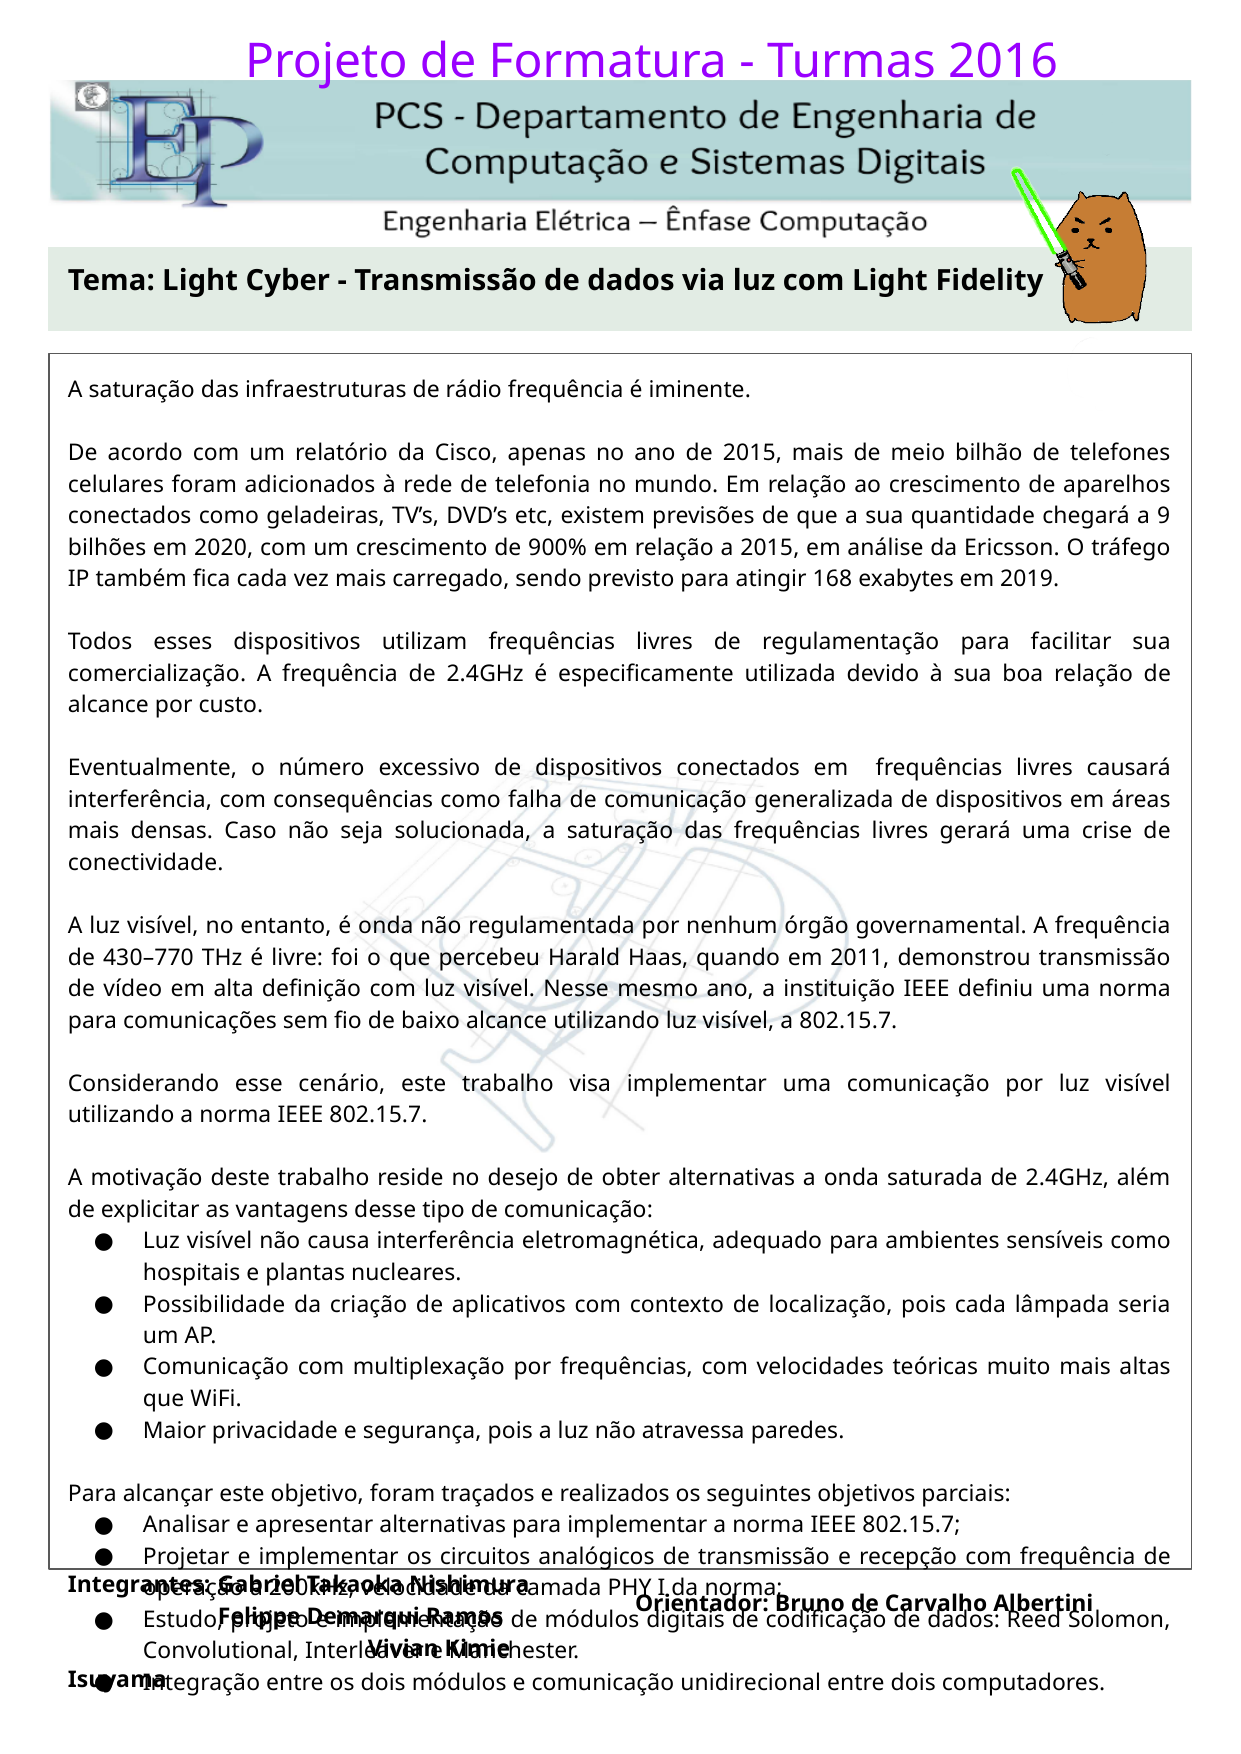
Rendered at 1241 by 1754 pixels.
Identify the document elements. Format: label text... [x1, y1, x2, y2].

text_box Orientador: Bruno de Carvalho Albertini [620, 1569, 1192, 1703]
text_box Projeto de Formatura - Turmas 2016 [226, 10, 1236, 115]
picture [48, 80, 1192, 413]
picture [0, 664, 1241, 1215]
text_box A saturação das infraestruturas de rádio frequência é iminente. De acordo com um relatório da Cisco, apenas no ano de 2015, mais de meio bilhão de telefones celulares foram adicionados à rede de telefonia no mundo. Em relação ao crescimento de aparelhos conectados como geladeiras, TV’s, DVD’s etc, existem previsões de que a sua quantidade chegará a 9 bilhões em 2020, com um crescimento de 900% em relação a 2015, em análise da Ericsson. O tráfego IP também fica cada vez mais carregado, sendo previsto para atingir 168 exabytes em 2019. Todos esses dispositivos utilizam frequências livres de regulamentação para facilitar sua comercialização. A frequência de 2.4GHz é especificamente utilizada devido à sua boa relação de alcance por custo. Eventualmente, o número excessivo de dispositivos conectados em frequências livres causará interferência, com consequências como falha de comunicação generalizada de dispositivos em áreas mais densas. Caso não seja solucionada, a saturação das frequências livres gerará uma crise de conectividade. A luz visível, no entanto, é onda não regulamentada por nenhum órgão governamental. A frequência de 430–770 THz é livre: foi o que percebeu Harald Haas, quando em 2011, demonstrou transmissão de vídeo em alta definição com luz visível. Nesse mesmo ano, a instituição IEEE definiu uma norma para comunicações sem fio de baixo alcance utilizando luz visível, a 802.15.7. Considerando esse cenário, este trabalho visa implementar uma comunicação por luz visível utilizando a norma IEEE 802.15.7. A motivação deste trabalho reside no desejo de obter alternativas a onda saturada de 2.4GHz, além de explicitar as vantagens desse tipo de comunicação: Luz visível não causa interferência eletromagnética, adequado para ambientes sensíveis como hospitais e plantas nucleares. Possibilidade da criação de aplicativos com contexto de localização, pois cada lâmpada seria um AP. Comunicação com multiplexação por frequências, com velocidades teóricas muito mais altas que WiFi. Maior privacidade e segurança, pois a luz não atravessa paredes. Para alcançar este objetivo, foram traçados e realizados os seguintes objetivos parciais: Analisar e apresentar alternativas para implementar a norma IEEE 802.15.7; Projetar e implementar os circuitos analógicos de transmissão e recepção com frequência de operação a 200kHz, velocidade da camada PHY I da norma; Estudo, projeto e implementação de módulos digitais de codificação de dados: Reed Solomon, Convolutional, Interleaver e Manchester. Integração entre os dois módulos e comunicação unidirecional entre dois computadores. [48, 1223, 1192, 1567]
text_box Integrantes: Gabriel Takaoka Nishimura Felippe Demarqui Ramos Vivian Kimie Isuyama [48, 1586, 620, 1703]
text_box A saturação das infraestruturas de rádio frequência é iminente. De acordo com um relatório da Cisco, apenas no ano de 2015, mais de meio bilhão de telefones celulares foram adicionados à rede de telefonia no mundo. Em relação ao crescimento de aparelhos conectados como geladeiras, TV’s, DVD’s etc, existem previsões de que a sua quantidade chegará a 9 bilhões em 2020, com um crescimento de 900% em relação a 2015, em análise da Ericsson. O tráfego IP também fica cada vez mais carregado, sendo previsto para atingir 168 exabytes em 2019. Todos esses dispositivos utilizam frequências livres de regulamentação para facilitar sua comercialização. A frequência de 2.4GHz é especificamente utilizada devido à sua boa relação de alcance por custo. Eventualmente, o número excessivo de dispositivos conectados em frequências livres causará interferência, com consequências como falha de comunicação generalizada de dispositivos em áreas mais densas. Caso não seja solucionada, a saturação das frequências livres gerará uma crise de conectividade. A luz visível, no entanto, é onda não regulamentada por nenhum órgão governamental. A frequência de 430–770 THz é livre: foi o que percebeu Harald Haas, quando em 2011, demonstrou transmissão de vídeo em alta definição com luz visível. Nesse mesmo ano, a instituição IEEE definiu uma norma para comunicações sem fio de baixo alcance utilizando luz visível, a 802.15.7. Considerando esse cenário, este trabalho visa implementar uma comunicação por luz visível utilizando a norma IEEE 802.15.7. A motivação deste trabalho reside no desejo de obter alternativas a onda saturada de 2.4GHz, além de explicitar as vantagens desse tipo de comunicação: Luz visível não causa interferência eletromagnética, adequado para ambientes sensíveis como hospitais e plantas nucleares. Possibilidade da criação de aplicativos com contexto de localização, pois cada lâmpada seria um AP. Comunicação com multiplexação por frequências, com velocidades teóricas muito mais altas que WiFi. Maior privacidade e segurança, pois a luz não atravessa paredes. Para alcançar este objetivo, foram traçados e realizados os seguintes objetivos parciais: Analisar e apresentar alternativas para implementar a norma IEEE 802.15.7; Projetar e implementar os circuitos analógicos de transmissão e recepção com frequência de operação a 200kHz, velocidade da camada PHY I da norma; Estudo, projeto e implementação de módulos digitais de codificação de dados: Reed Solomon, Convolutional, Interleaver e Manchester. Integração entre os dois módulos e comunicação unidirecional entre dois computadores. [48, 351, 1192, 663]
